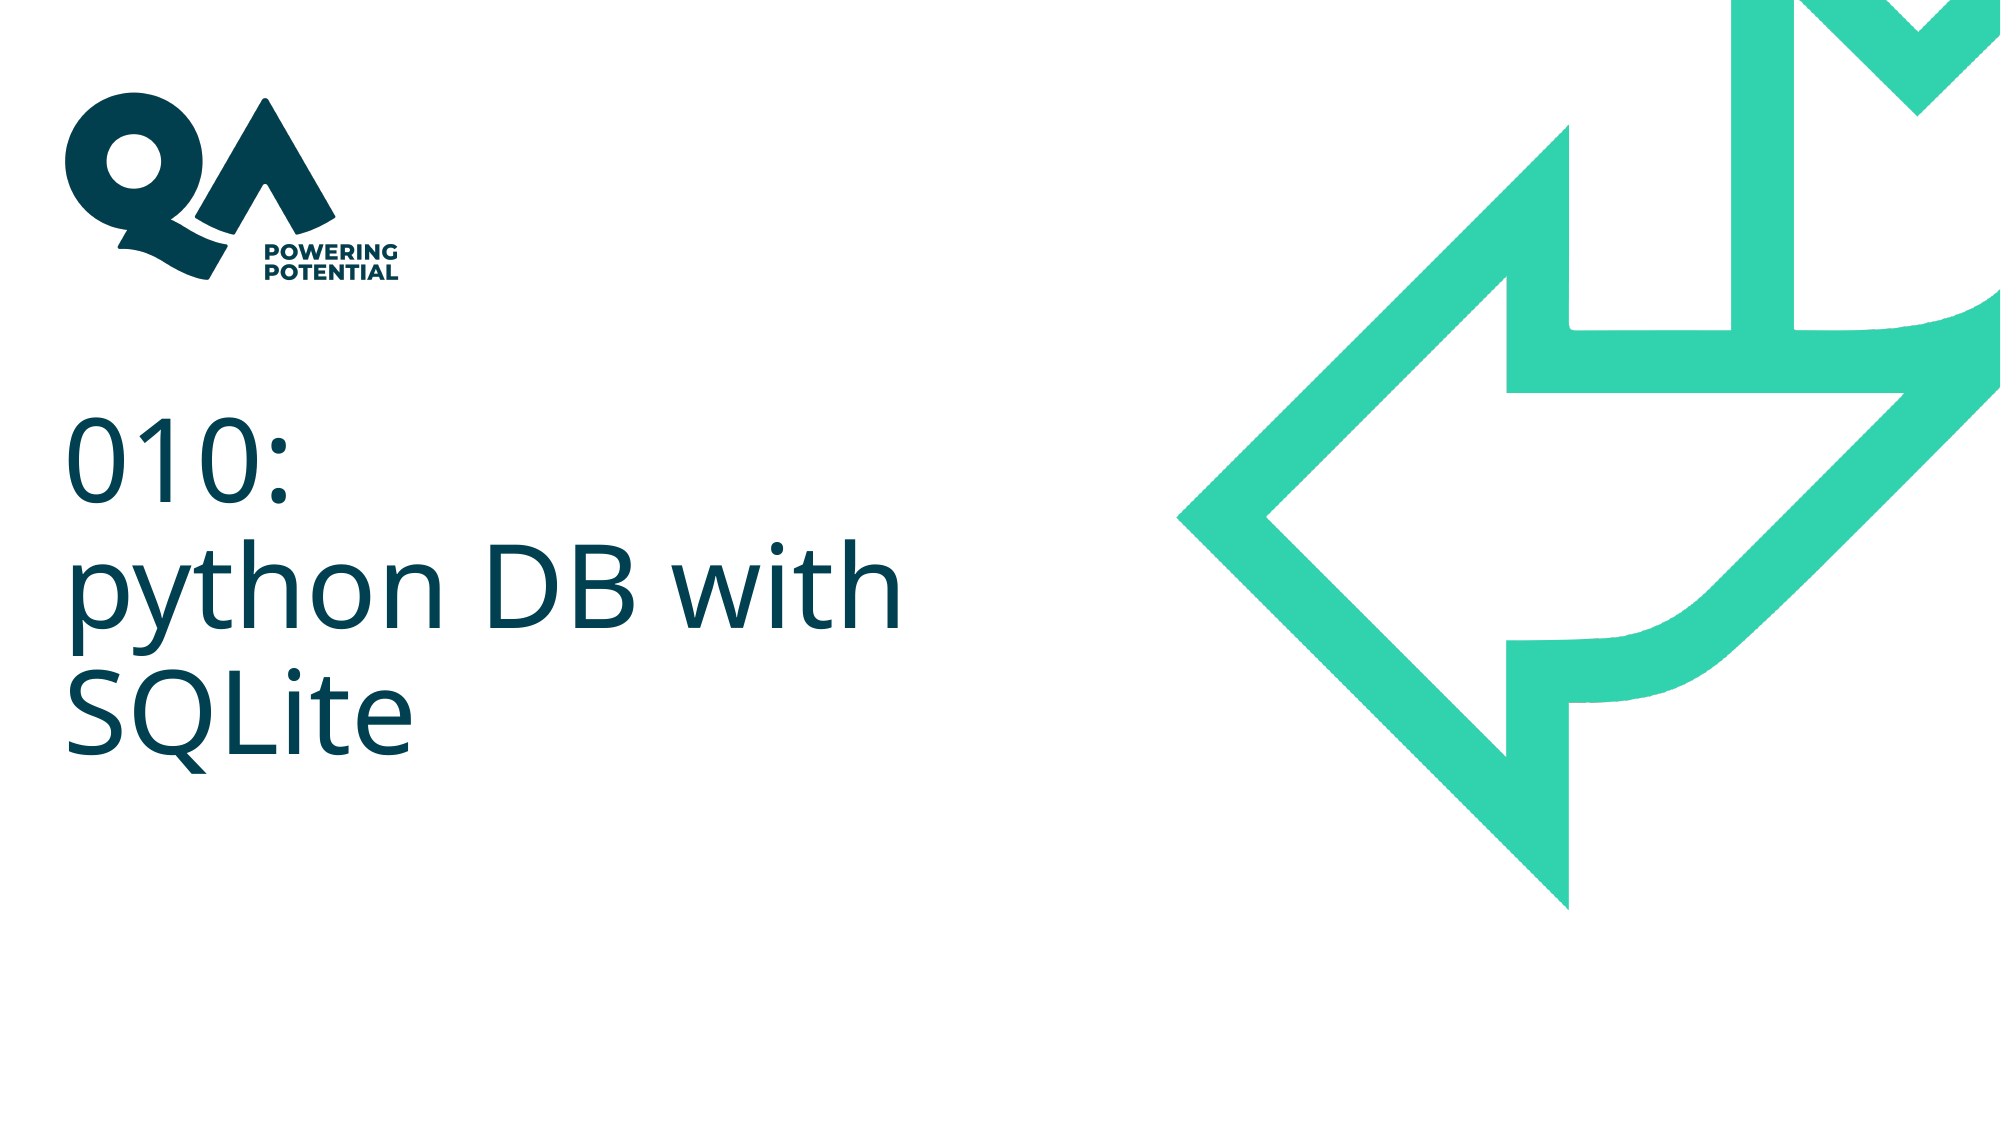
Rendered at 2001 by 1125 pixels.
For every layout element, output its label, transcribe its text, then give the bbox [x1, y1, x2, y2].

picture [1164, 0, 2001, 931]
title 010: python DB with SQLite [63, 381, 1146, 780]
picture [13, 49, 447, 314]
